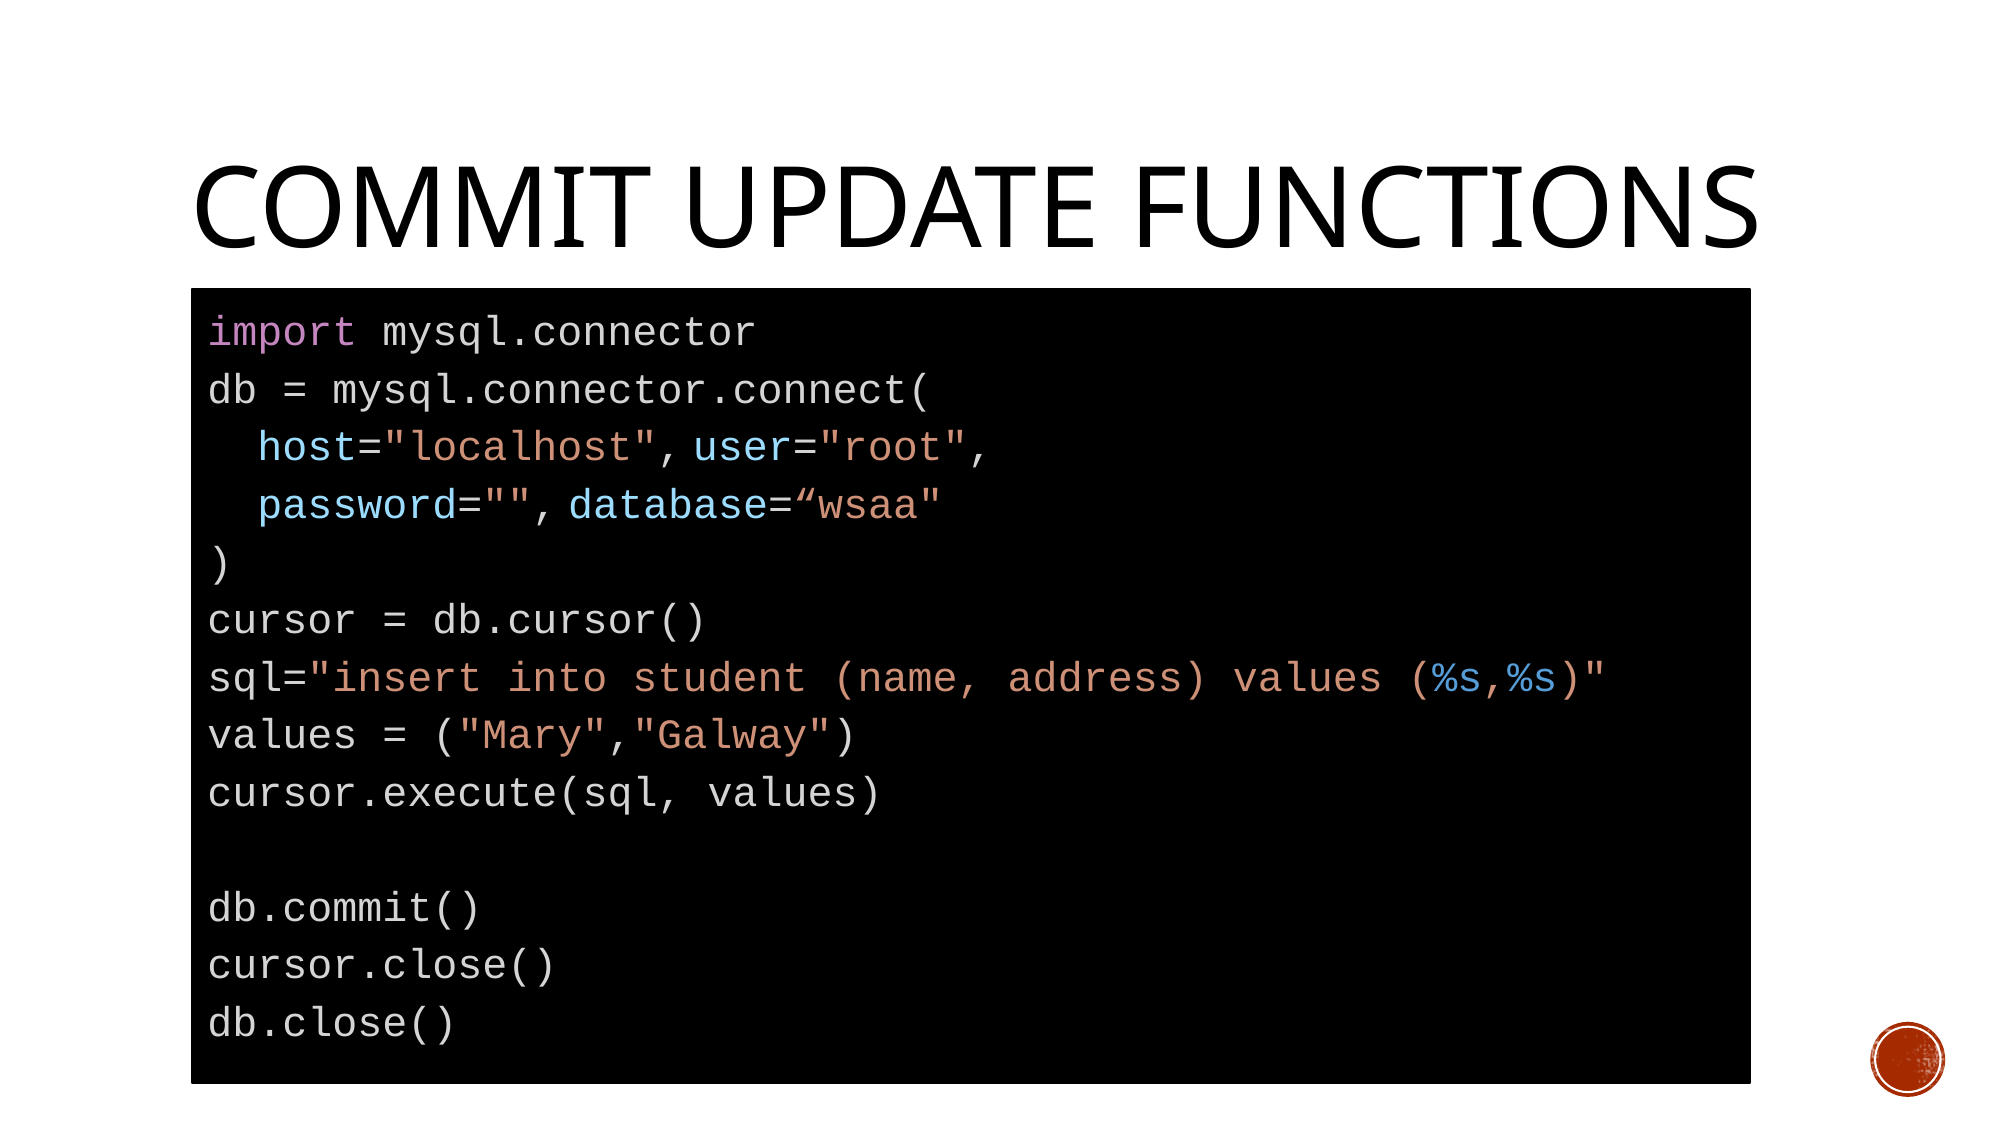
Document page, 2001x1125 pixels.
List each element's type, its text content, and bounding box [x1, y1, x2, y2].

text_box import mysql.connector db = mysql.connector.connect( host="localhost", user="root", password="", database=“wsaa" ) cursor = db.cursor() sql="insert into student (name, address) values (%s,%s)" values = ("Mary","Galway") cursor.execute(sql, values) db.commit() cursor.close() db.close() [191, 288, 1751, 1084]
title Commit update functions [175, 79, 1826, 344]
